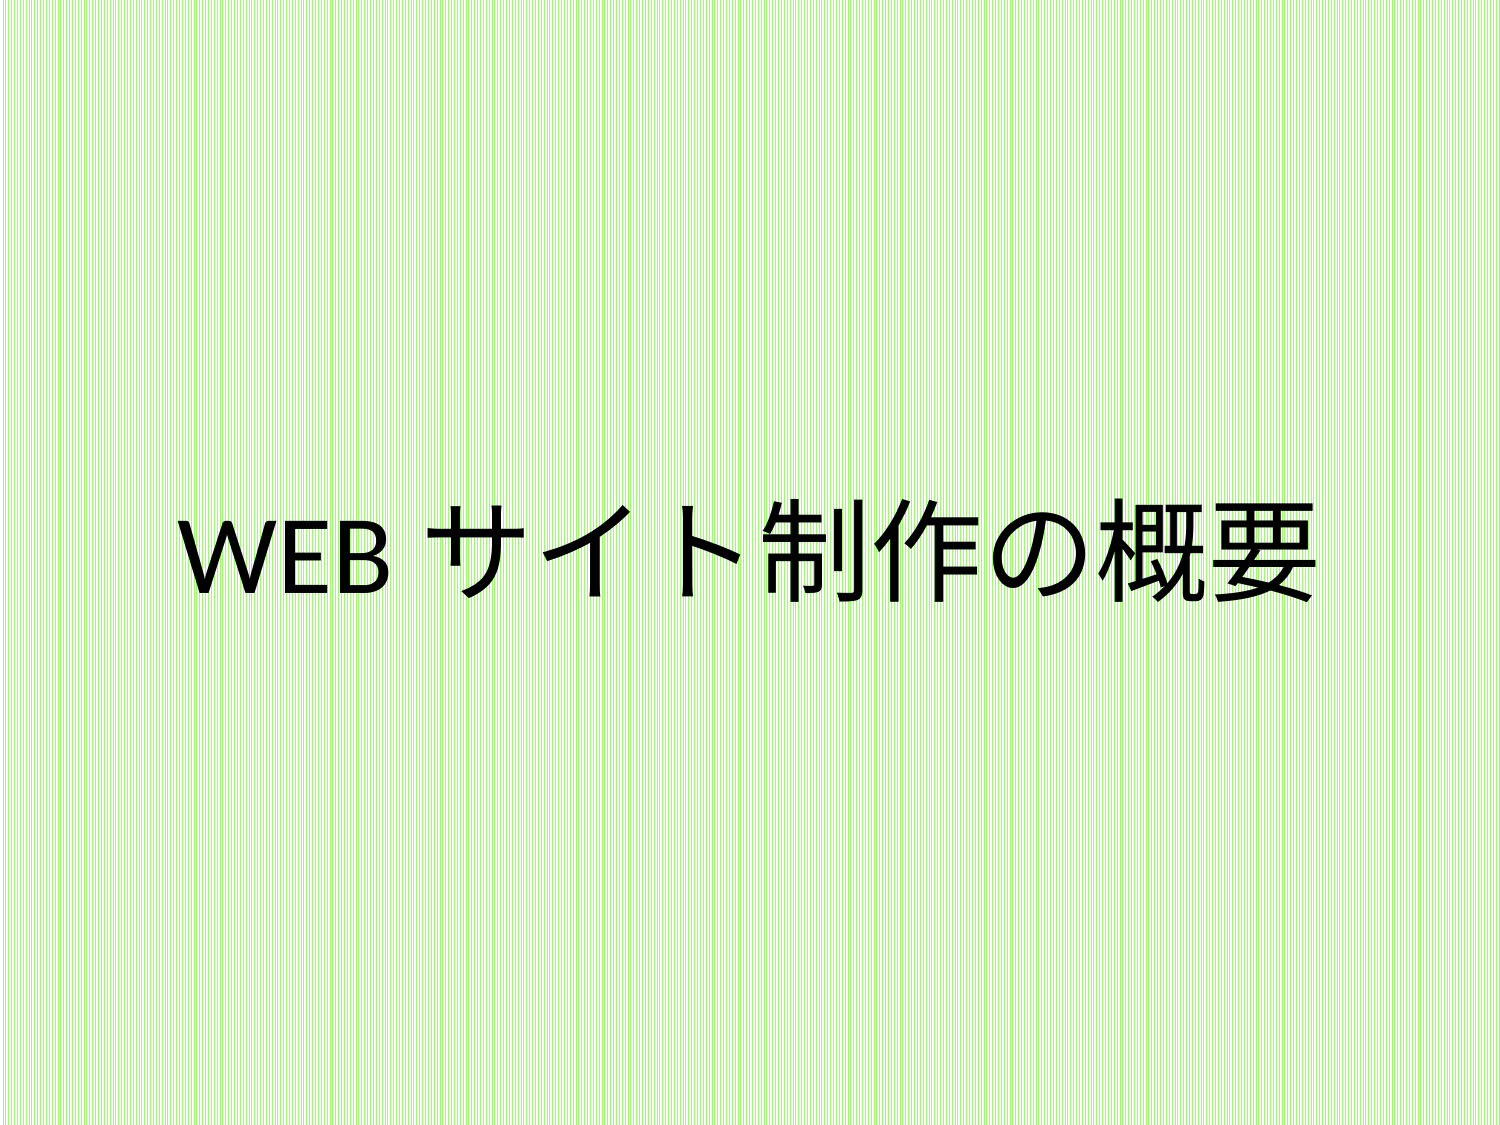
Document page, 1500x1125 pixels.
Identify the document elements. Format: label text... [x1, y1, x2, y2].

title WEBサイト制作の概要 [102, 280, 1397, 749]
